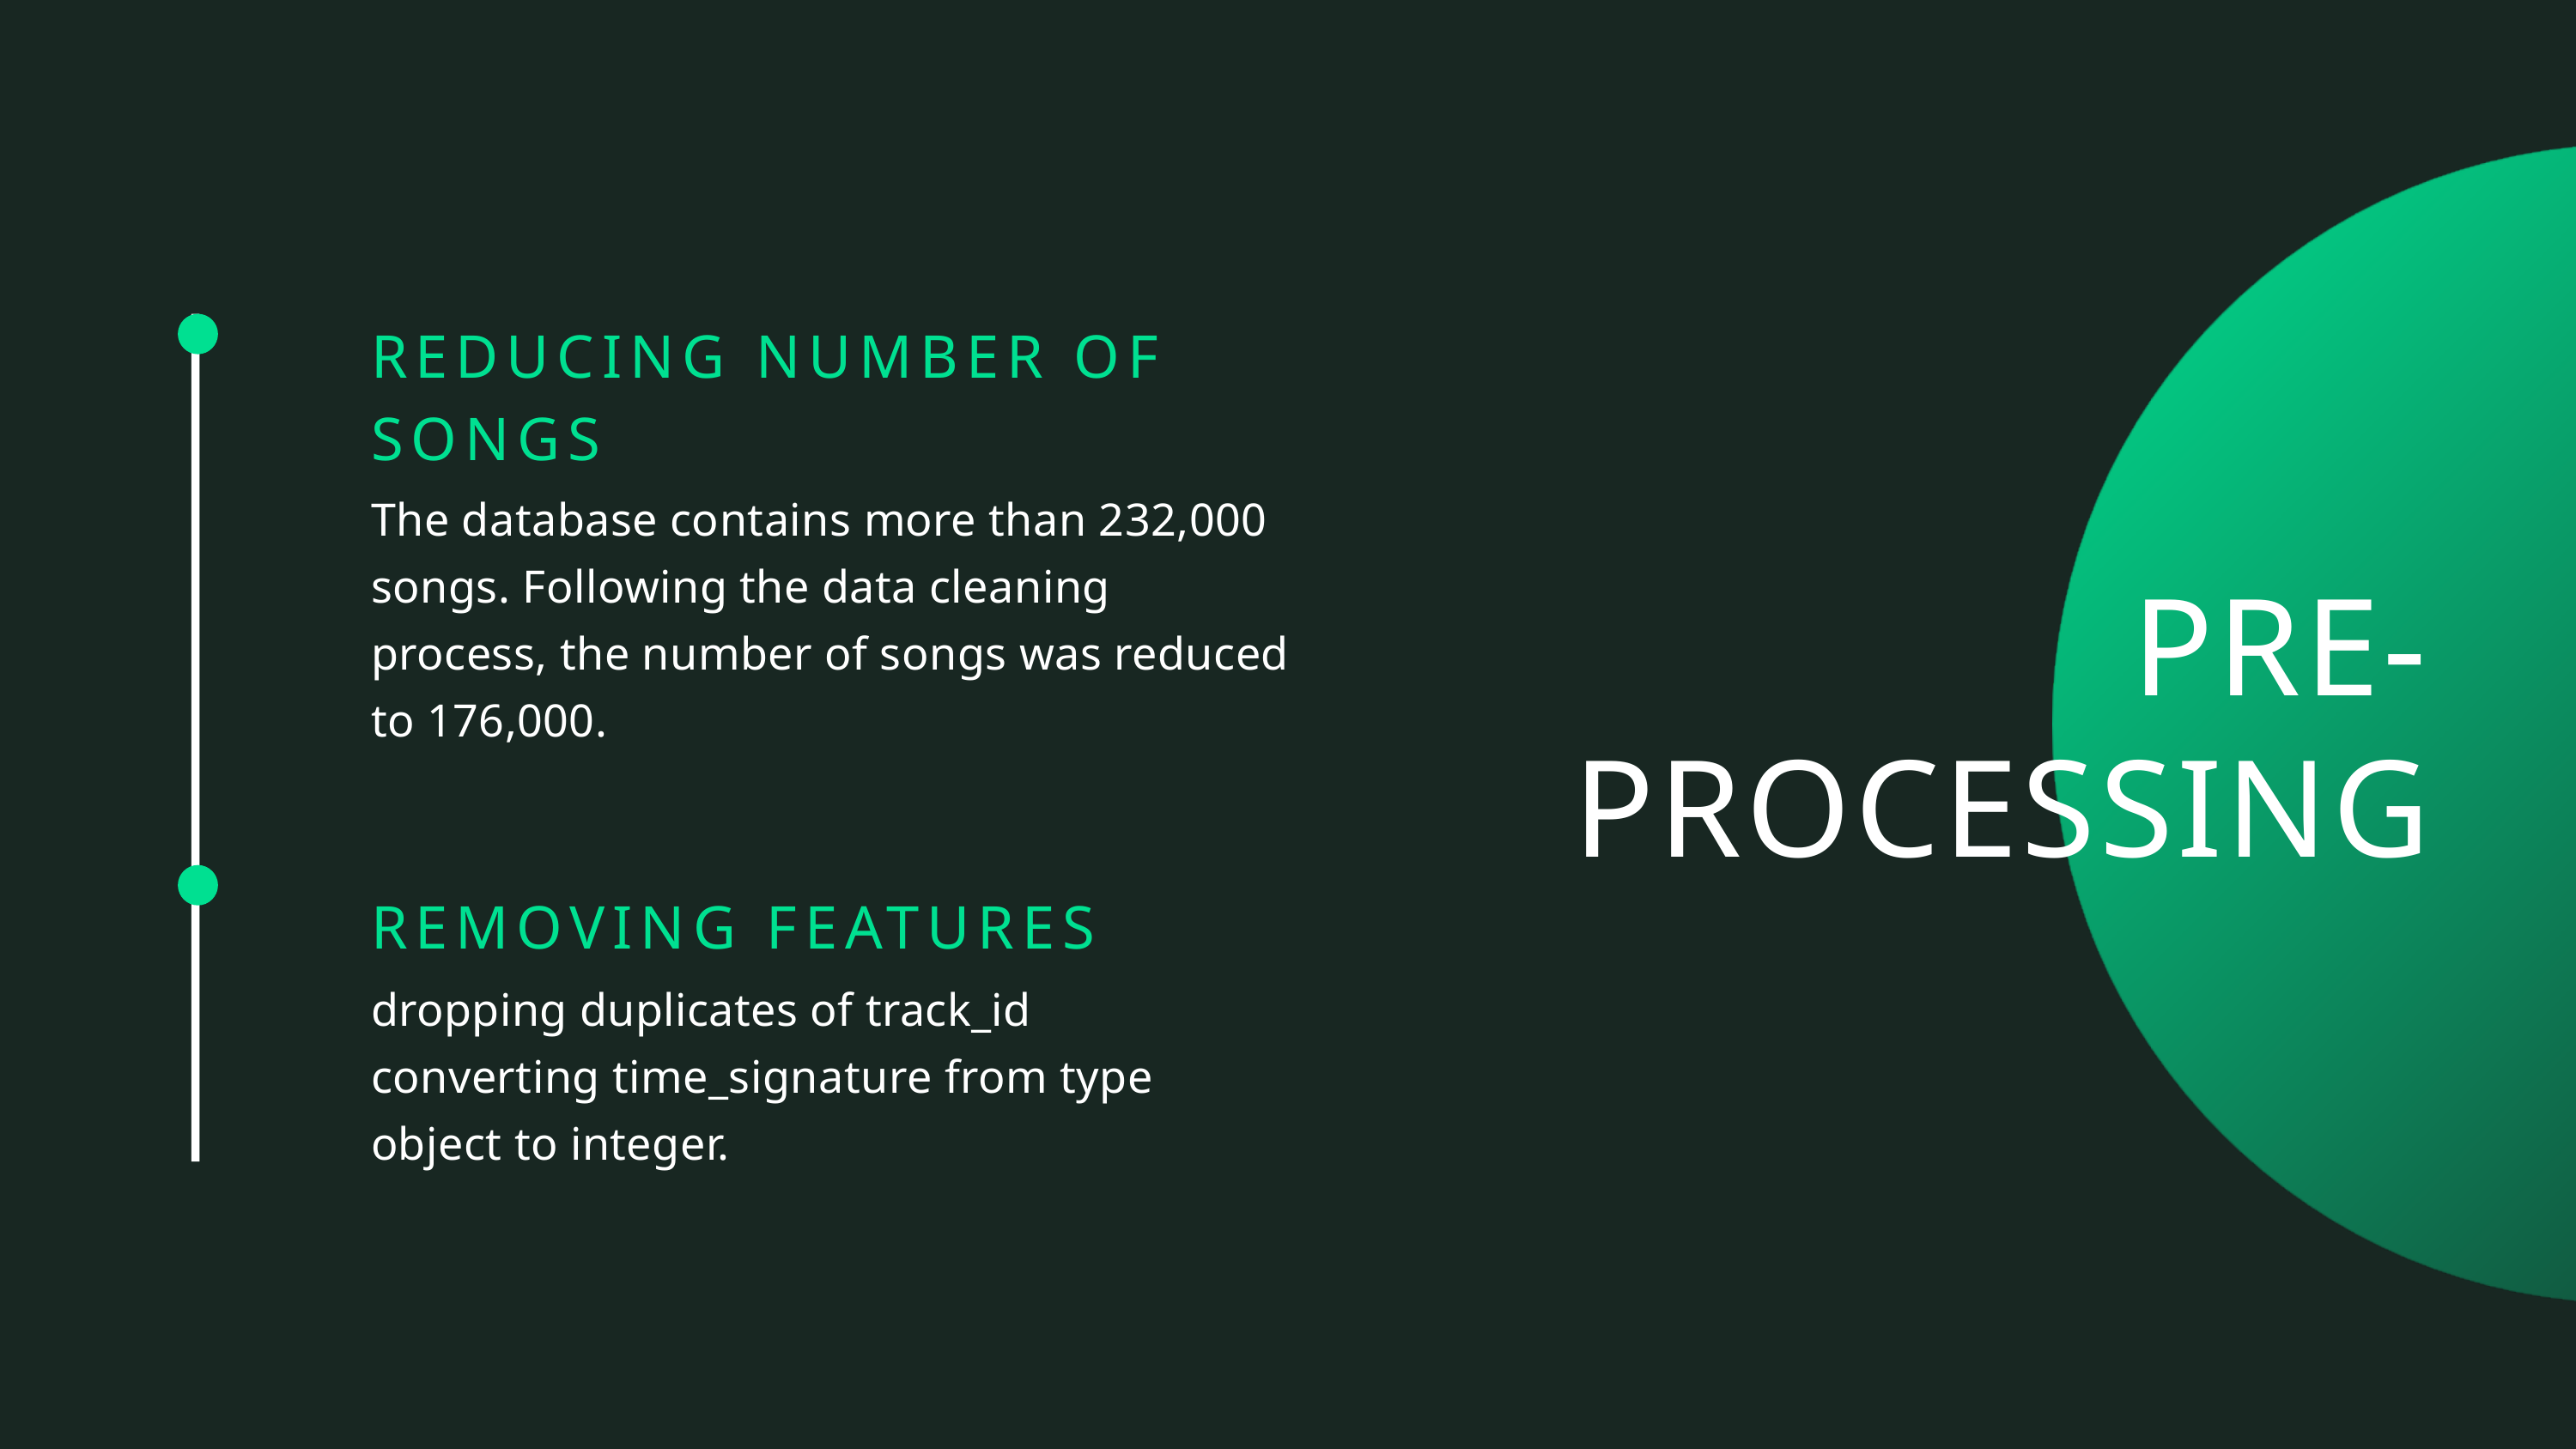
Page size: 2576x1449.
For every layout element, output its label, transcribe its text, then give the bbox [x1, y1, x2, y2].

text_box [177, 864, 219, 906]
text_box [370, 884, 1296, 1162]
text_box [177, 313, 219, 355]
text_box PRE-PROCESSING [1447, 561, 2047, 884]
text_box [191, 362, 200, 864]
text_box [191, 913, 200, 1162]
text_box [370, 306, 1296, 749]
picture [2051, 144, 2576, 1304]
